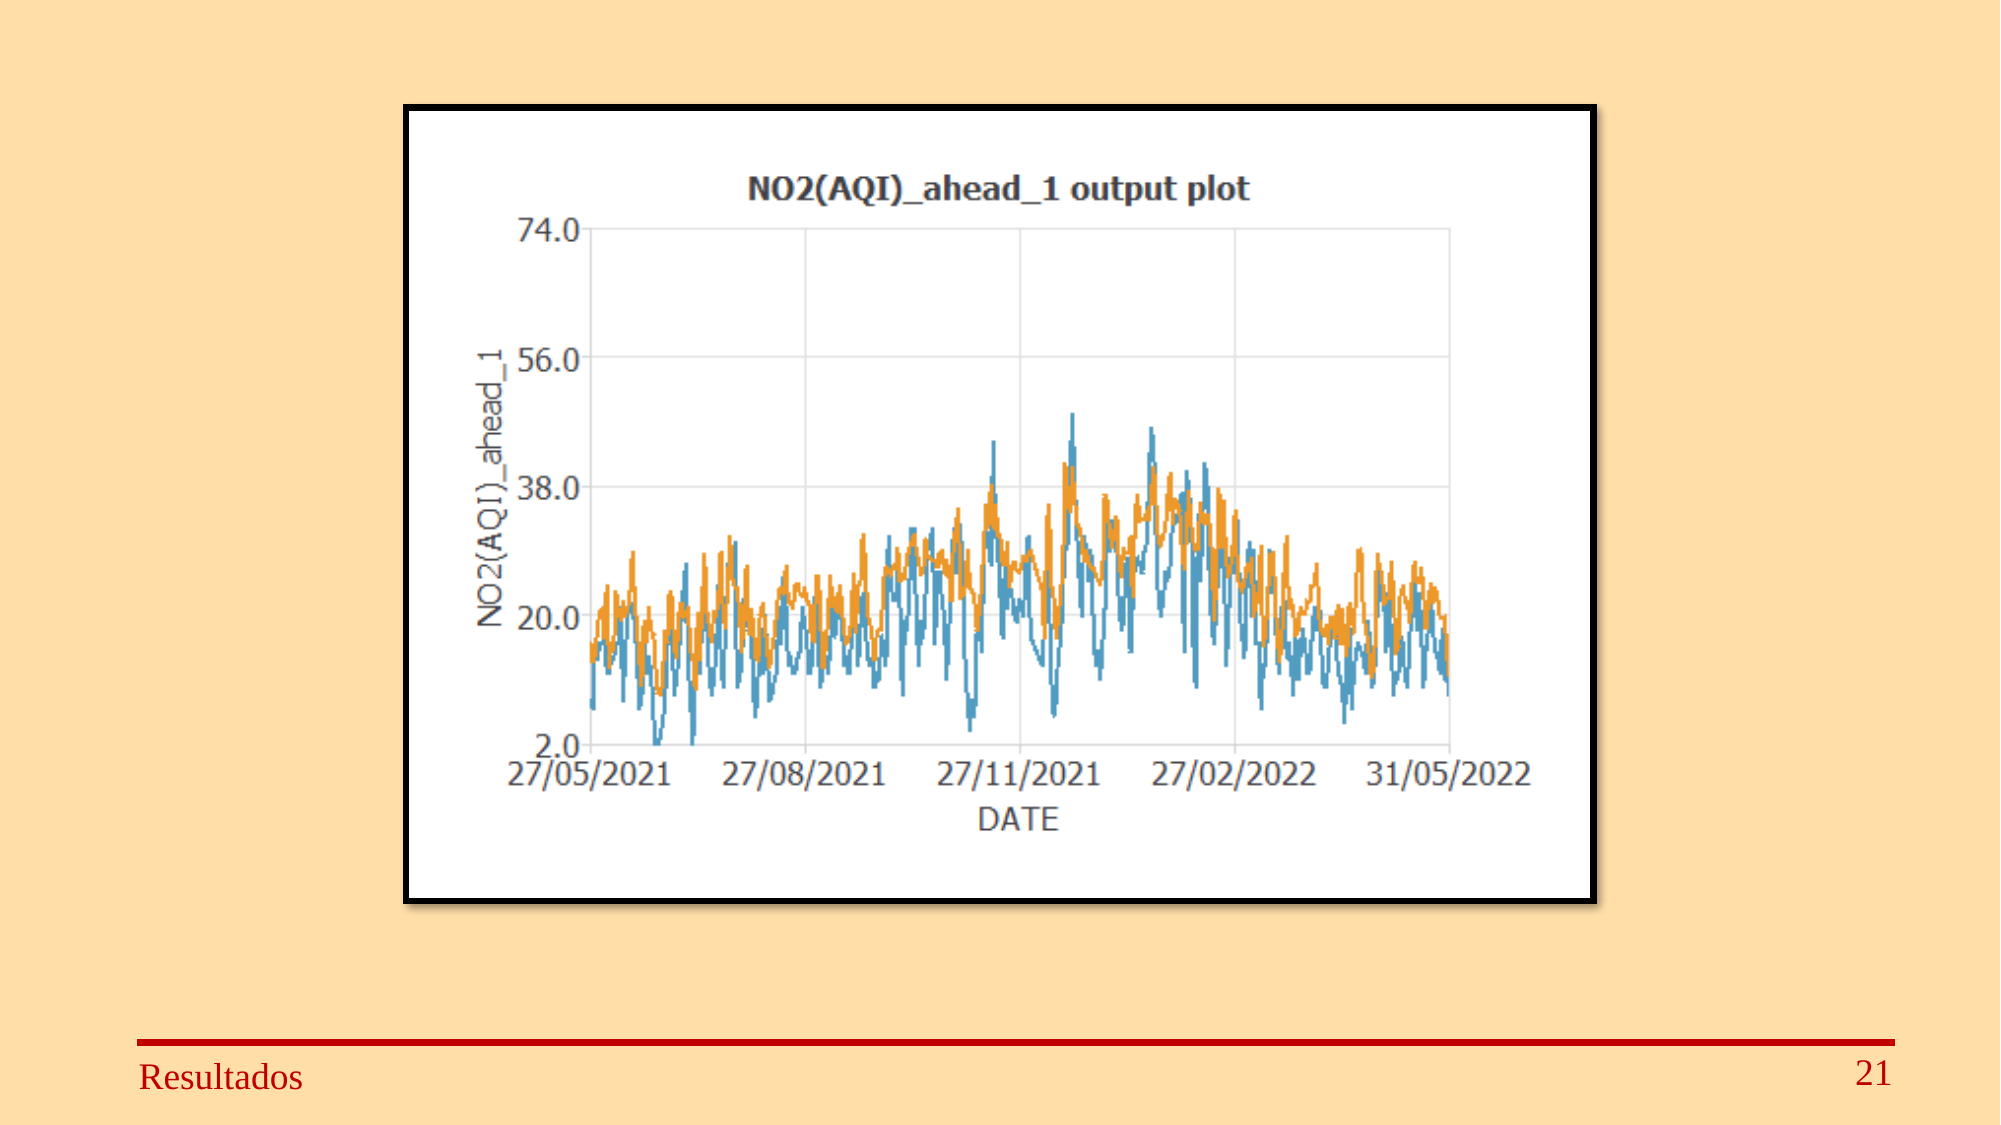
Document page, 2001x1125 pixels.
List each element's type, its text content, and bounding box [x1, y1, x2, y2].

text_box 21 [1840, 1040, 1912, 1101]
text_box Resultados [123, 1044, 865, 1104]
picture [409, 110, 1591, 899]
